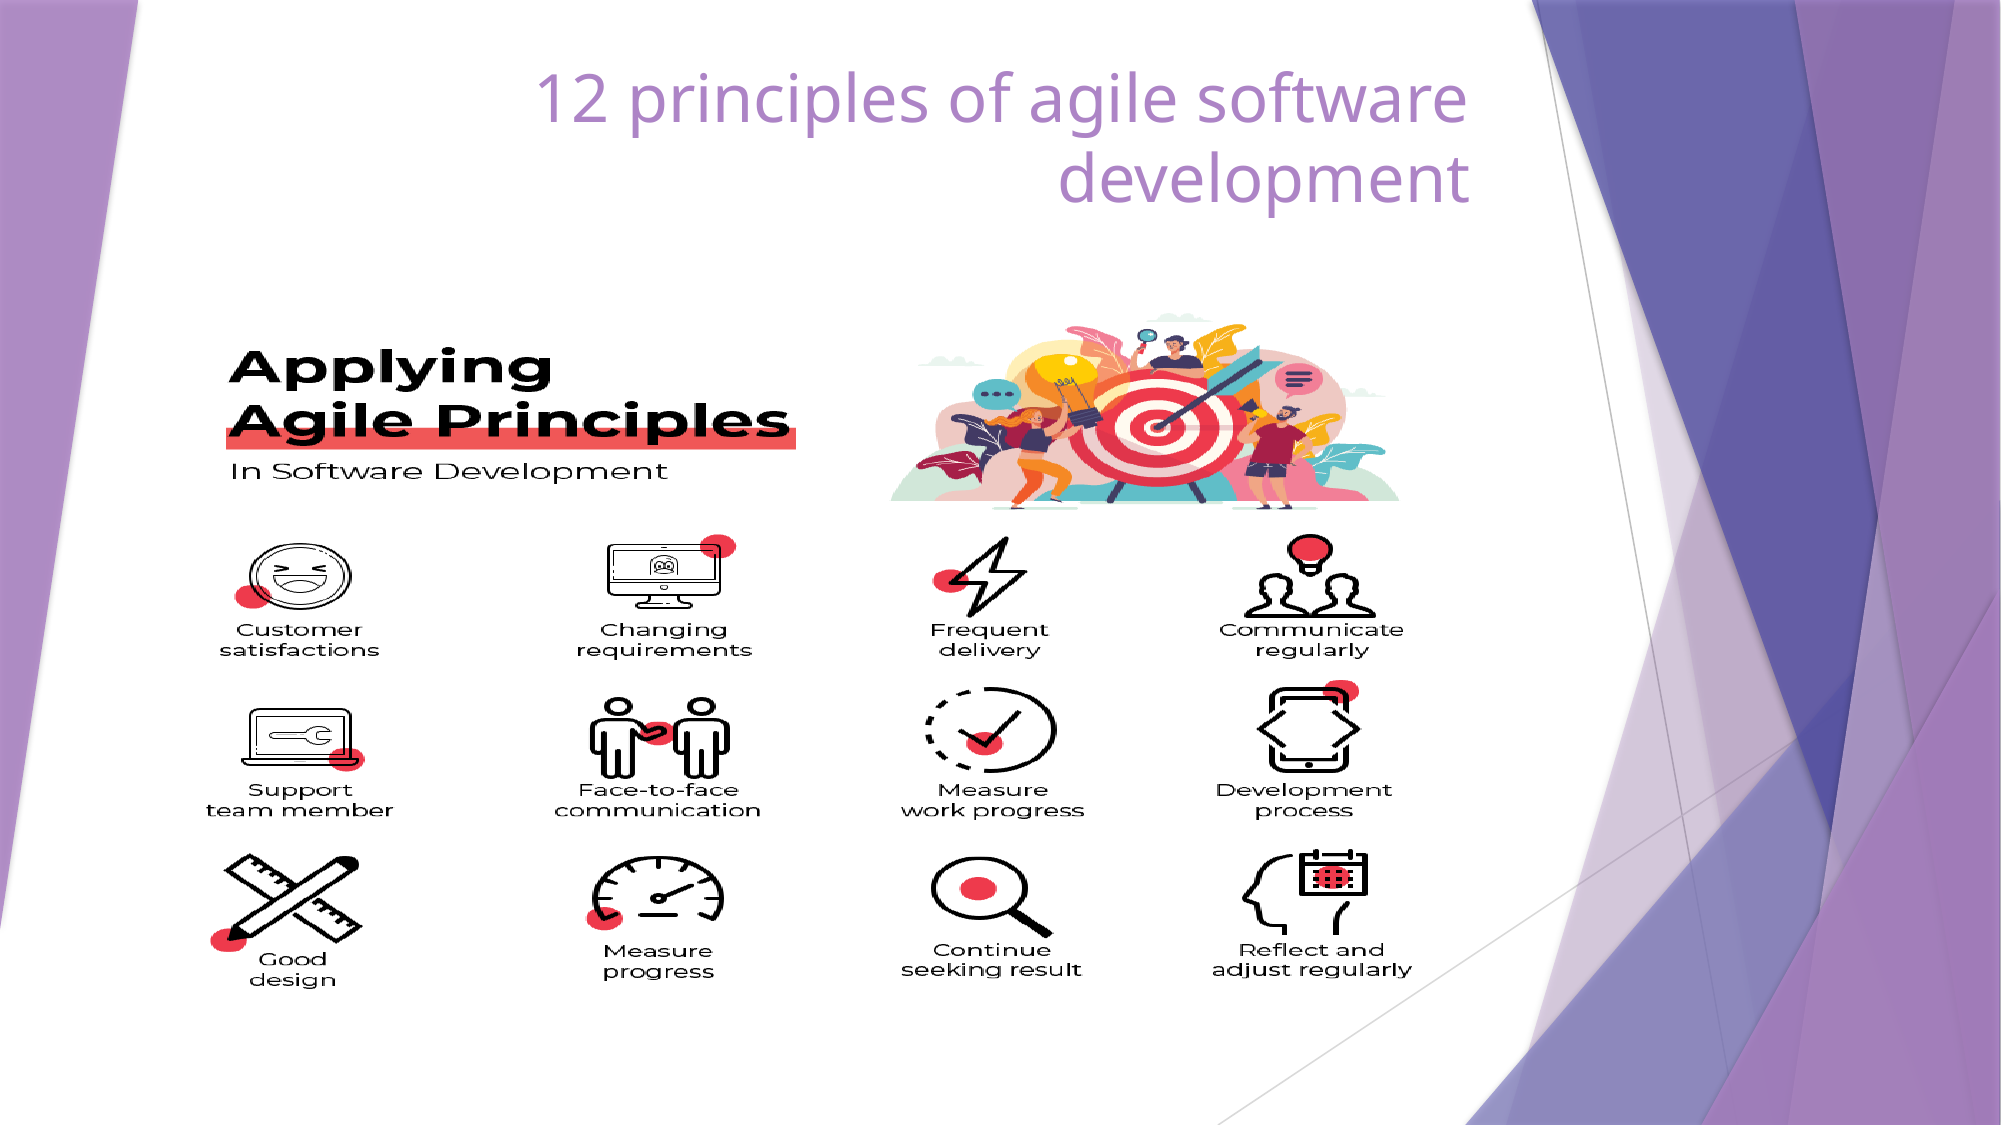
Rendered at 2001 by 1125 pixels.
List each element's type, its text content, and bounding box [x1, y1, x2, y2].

title 12 principles of agile software development [136, 112, 1486, 224]
picture [166, 300, 1457, 1034]
